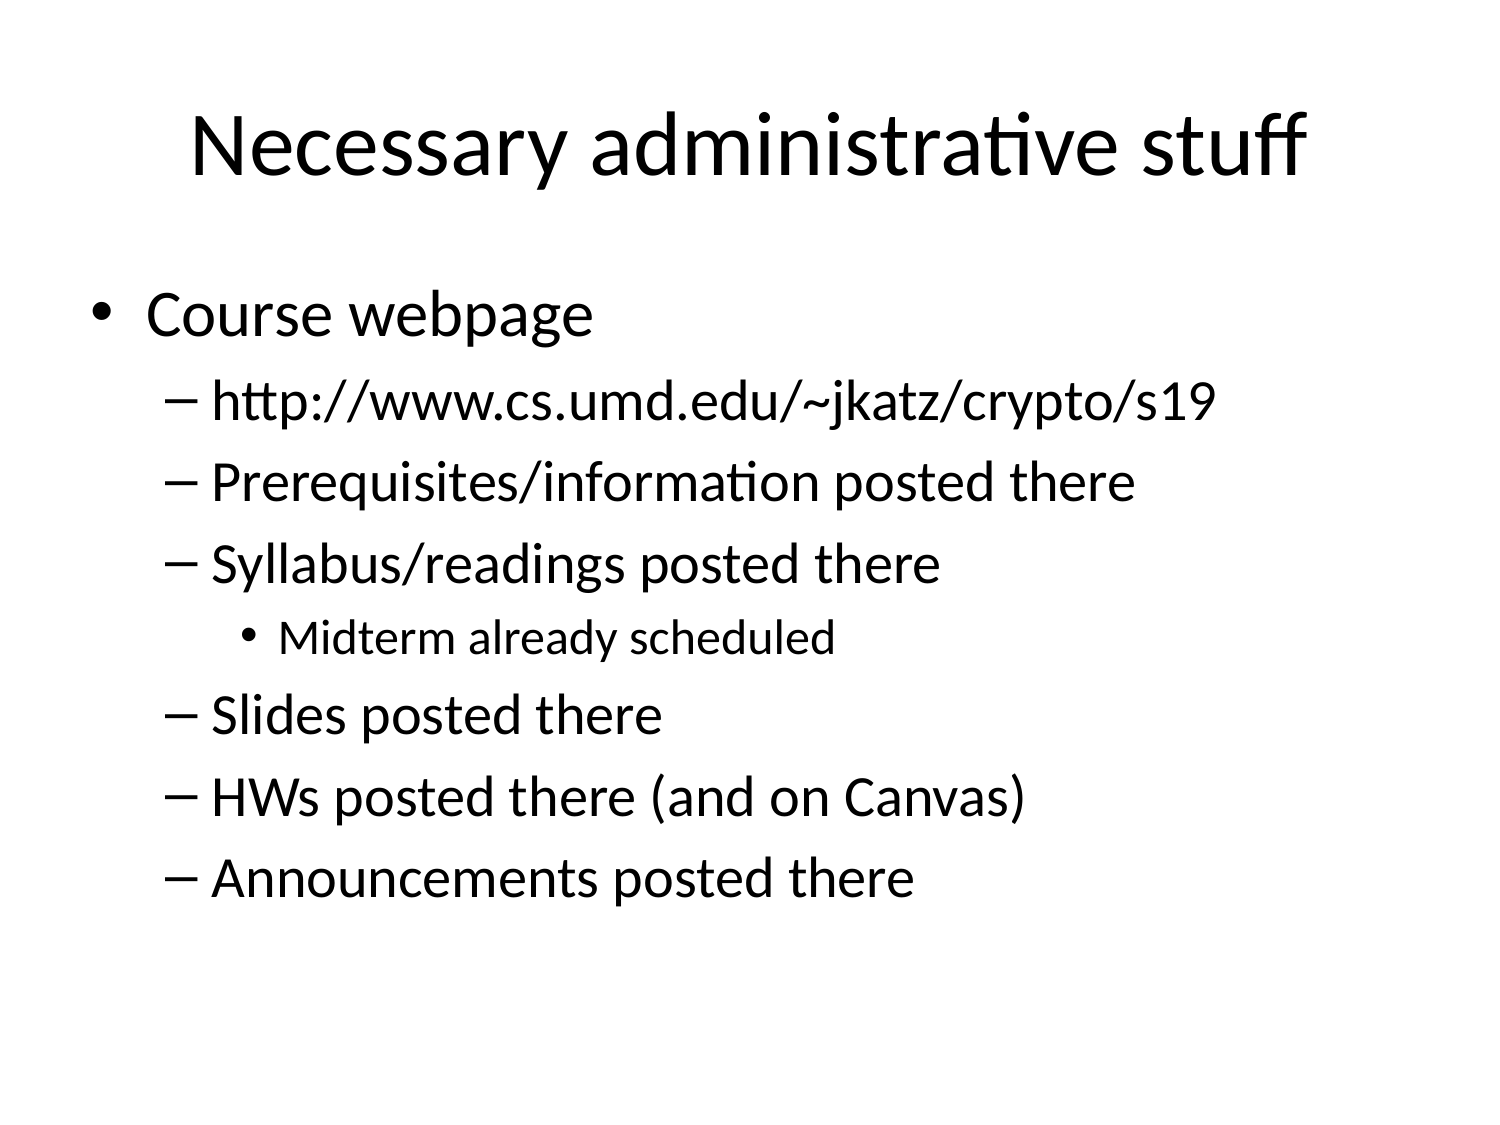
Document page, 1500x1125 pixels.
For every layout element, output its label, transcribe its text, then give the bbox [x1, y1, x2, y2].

list Course webpage http://www.cs.umd.edu/~jkatz/crypto/s19 Prerequisites/information posted there Syllabus/readings posted there Midterm already scheduled Slides posted there HWs posted there (and on Canvas) Announcements posted there [75, 262, 1425, 1005]
title Necessary administrative stuff [75, 45, 1425, 233]
